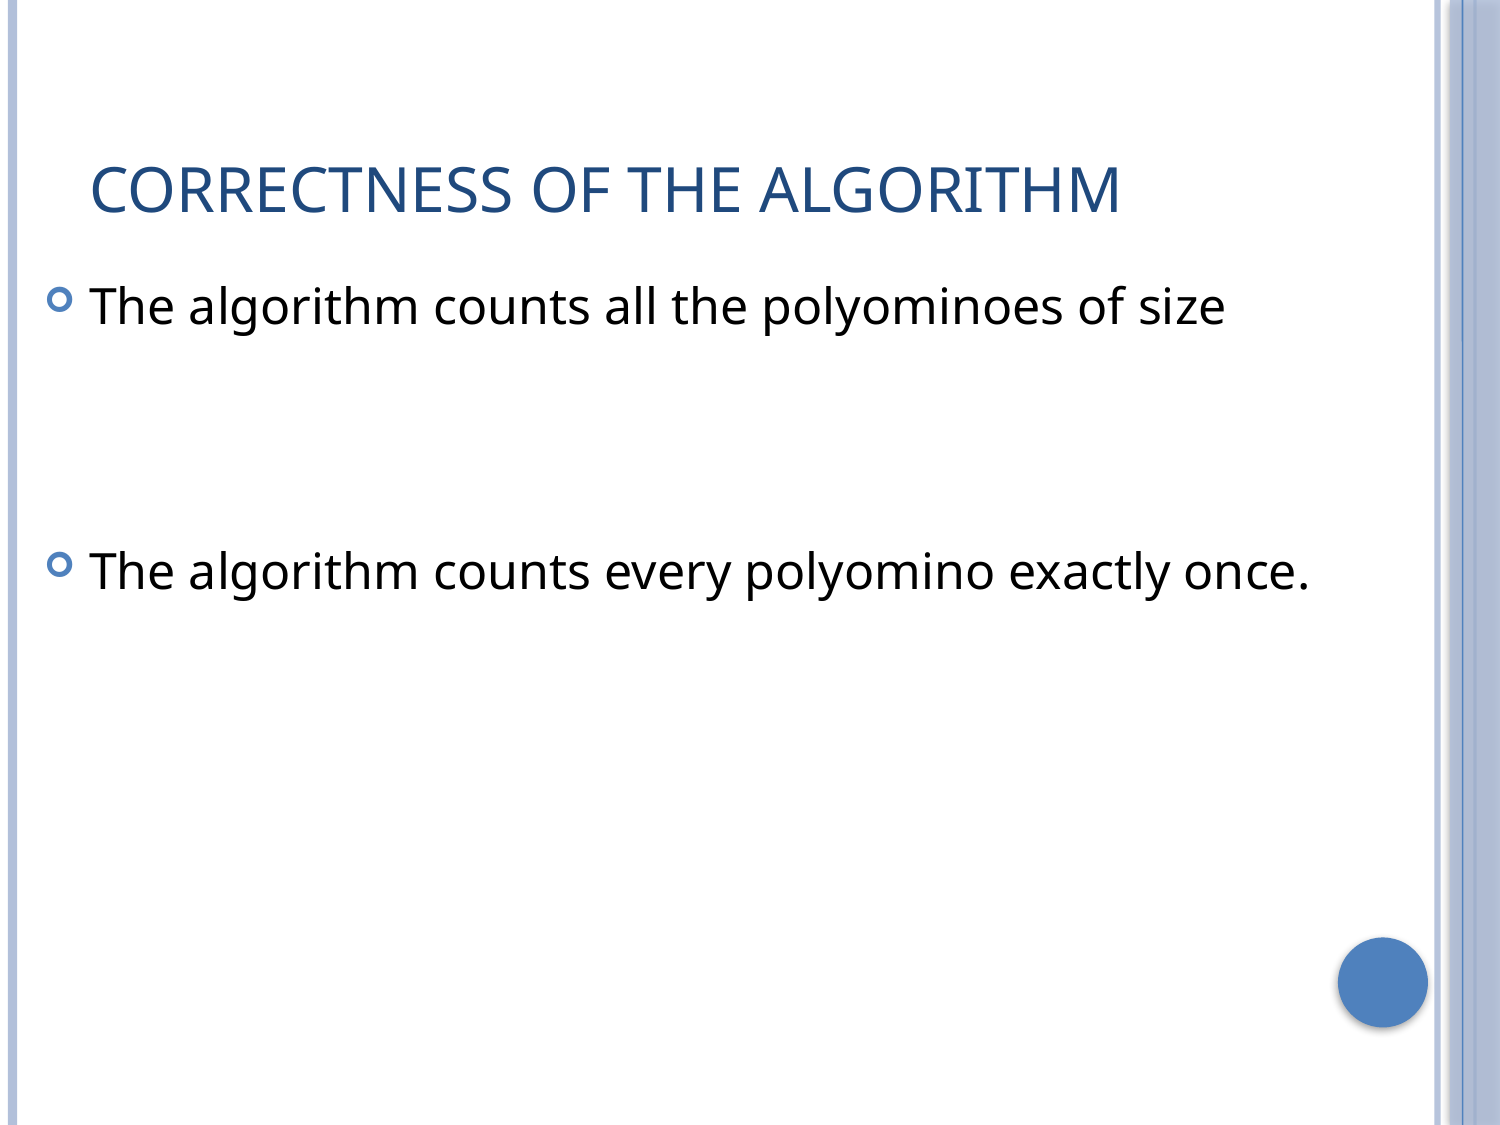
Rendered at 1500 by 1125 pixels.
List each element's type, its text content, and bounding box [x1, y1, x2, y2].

title Correctness of the algorithm [75, 45, 1300, 233]
